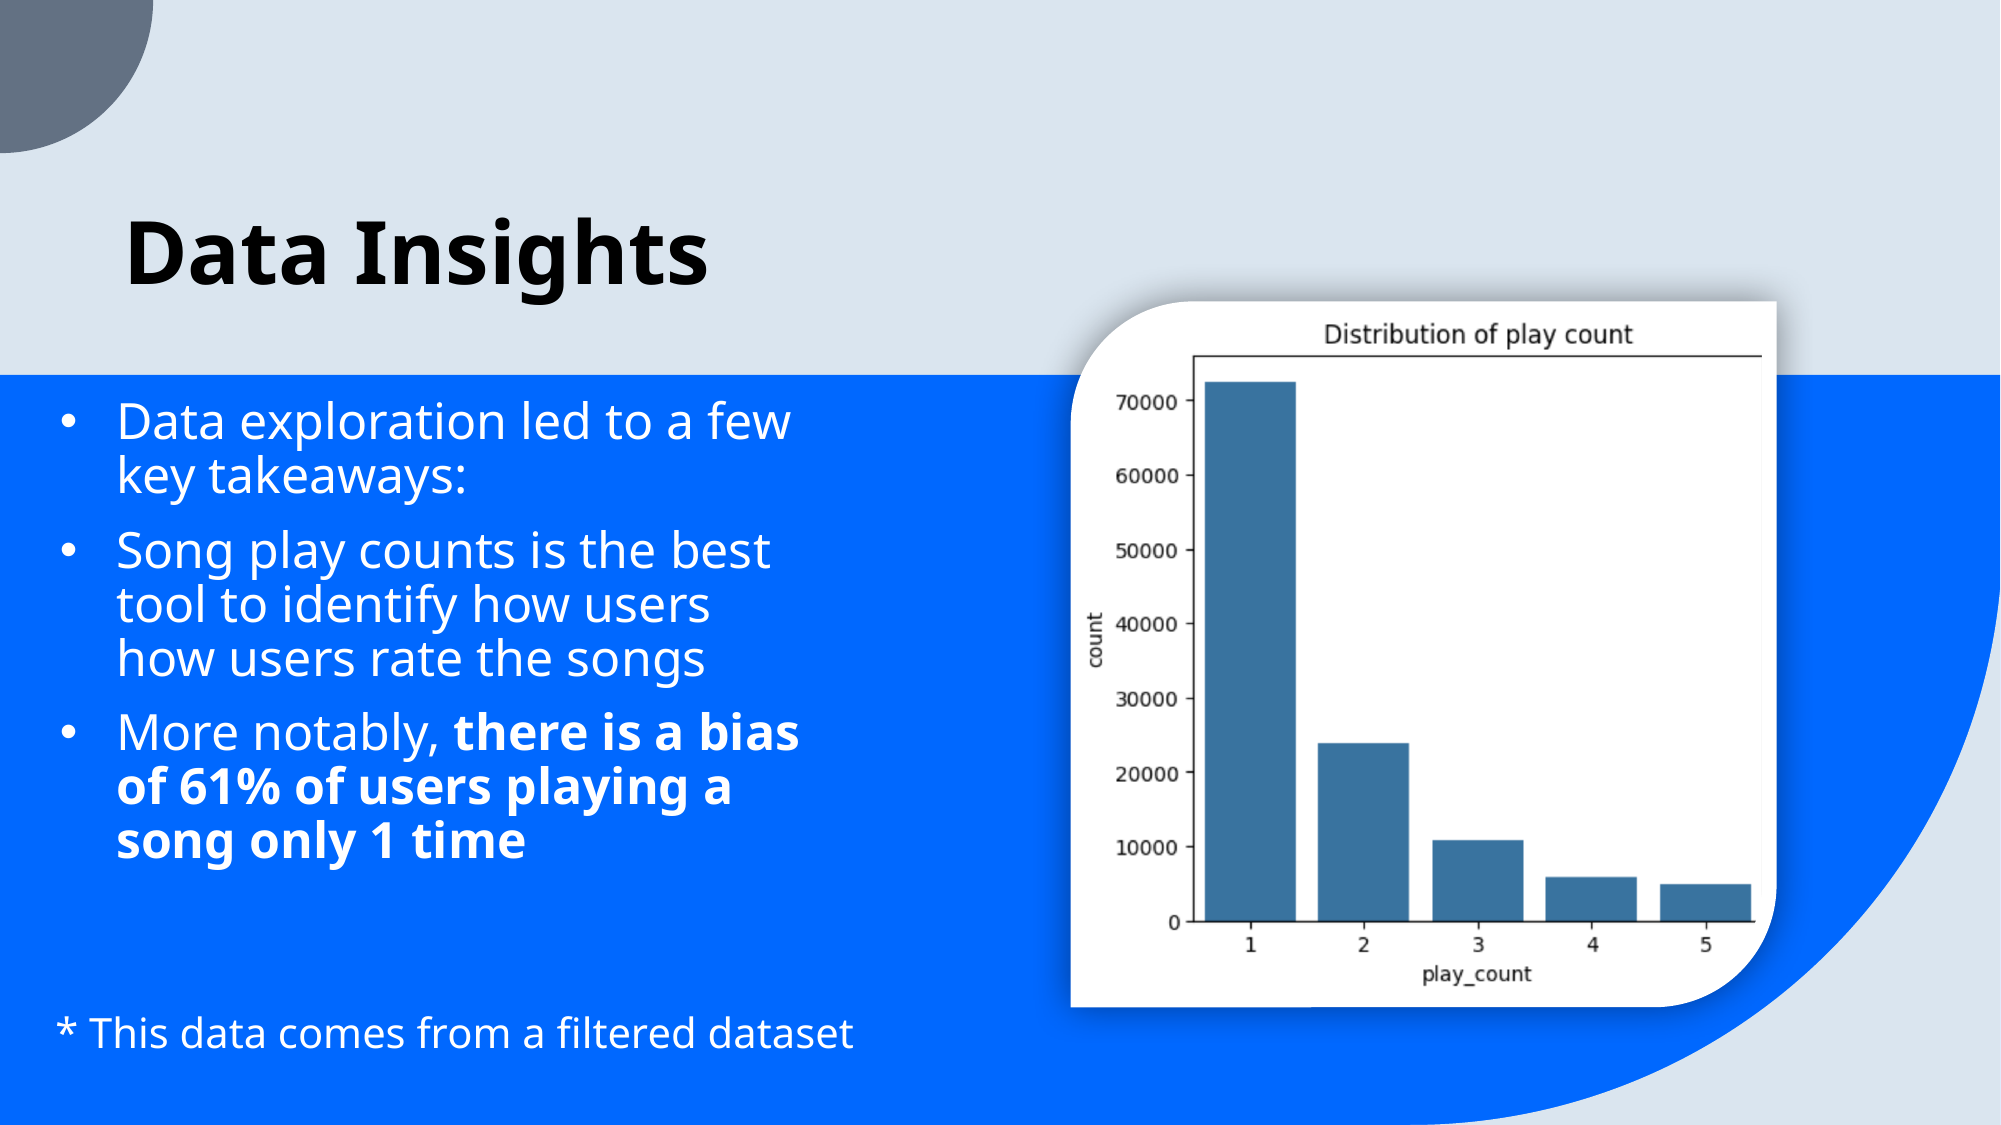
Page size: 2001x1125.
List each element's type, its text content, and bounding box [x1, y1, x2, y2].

title Data Insights [108, 83, 1855, 309]
text_box * This data comes from a filtered dataset [40, 999, 880, 1065]
list Data exploration led to a few key takeaways: Song play counts is the best tool to identify how users how users rate the songs More notably, there is a bias of 61% of users playing a song only 1 time [44, 388, 832, 953]
picture [1077, 308, 1770, 1000]
